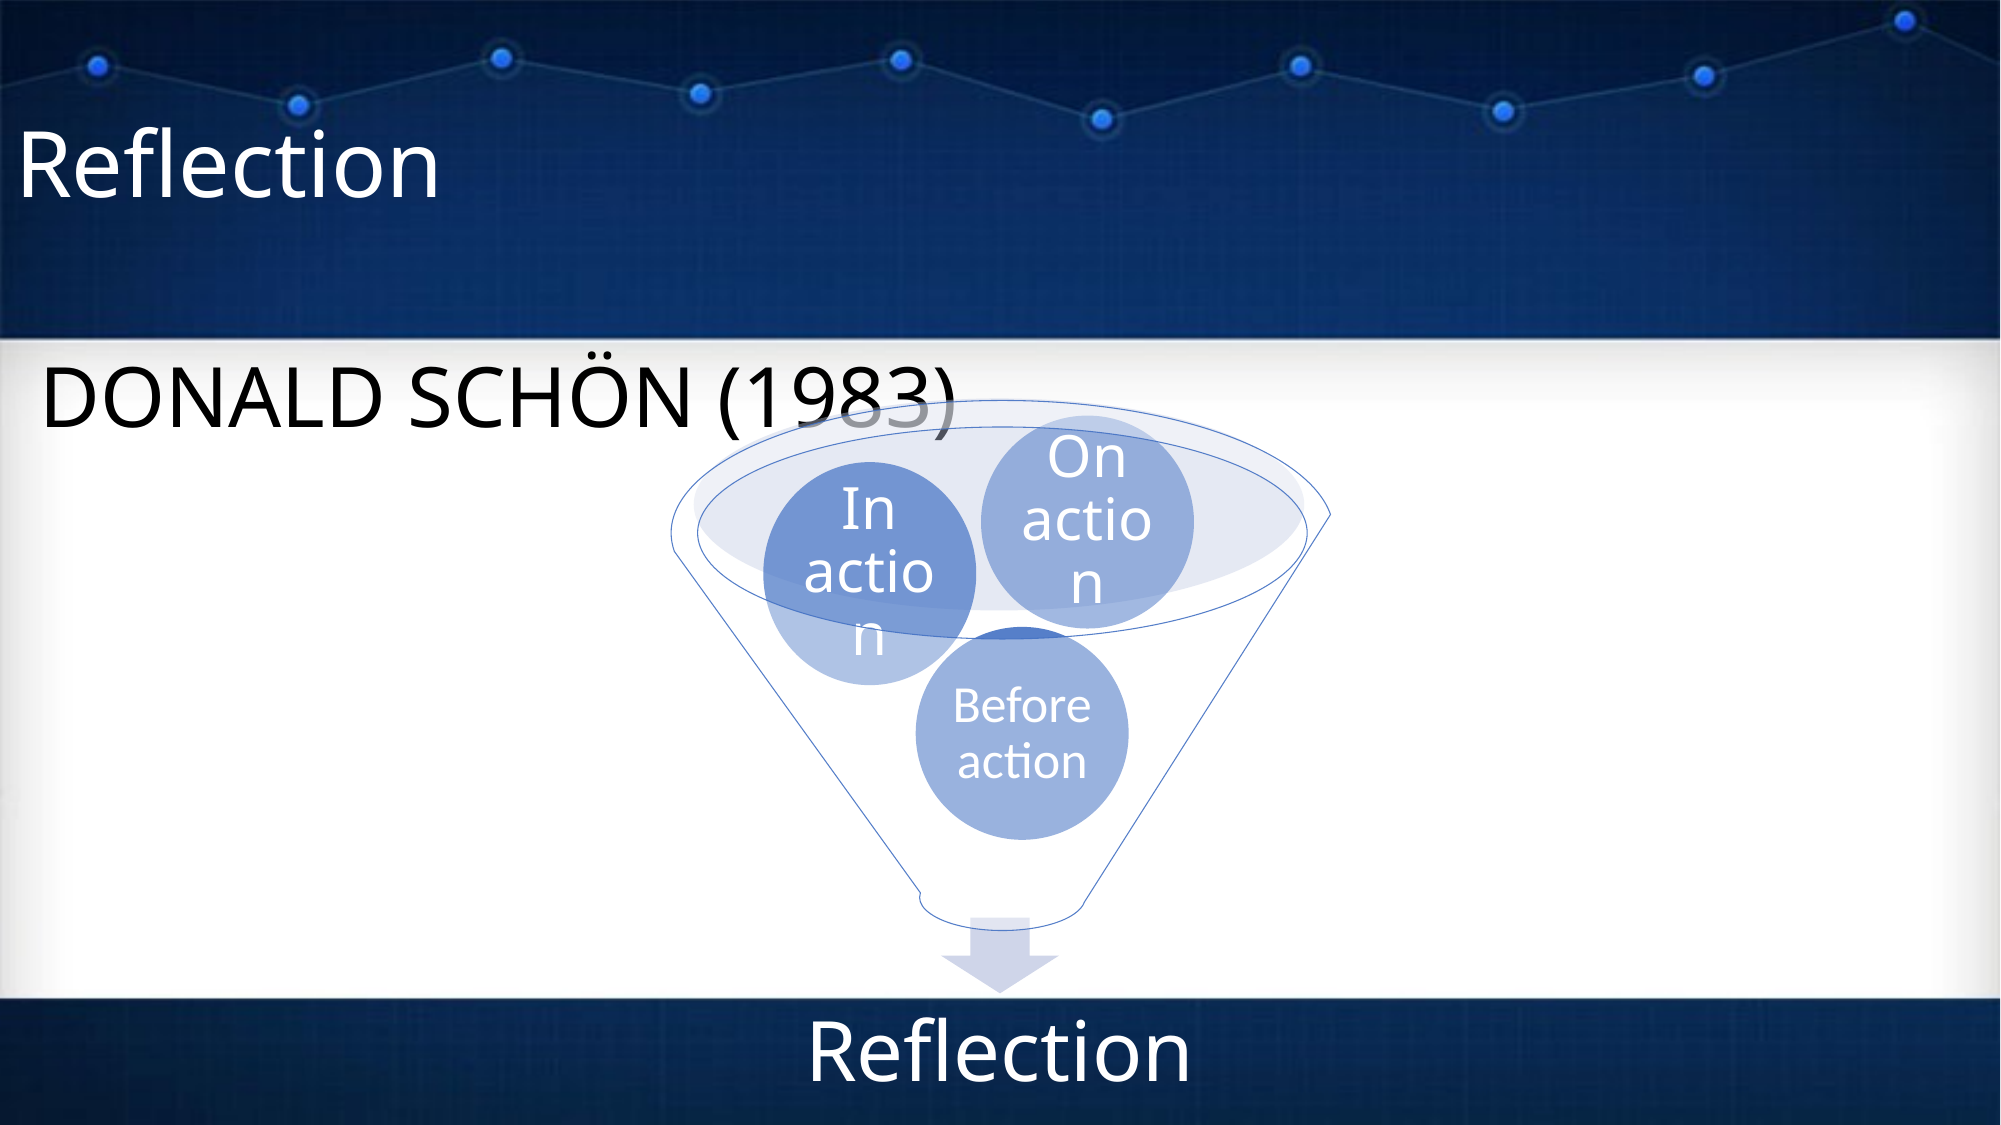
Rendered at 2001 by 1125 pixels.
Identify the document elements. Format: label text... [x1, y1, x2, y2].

picture [0, 0, 2001, 1125]
text_box Donald Schön (1983) [24, 305, 1094, 495]
title Reflection [0, 73, 600, 263]
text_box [361, 367, 1639, 1125]
